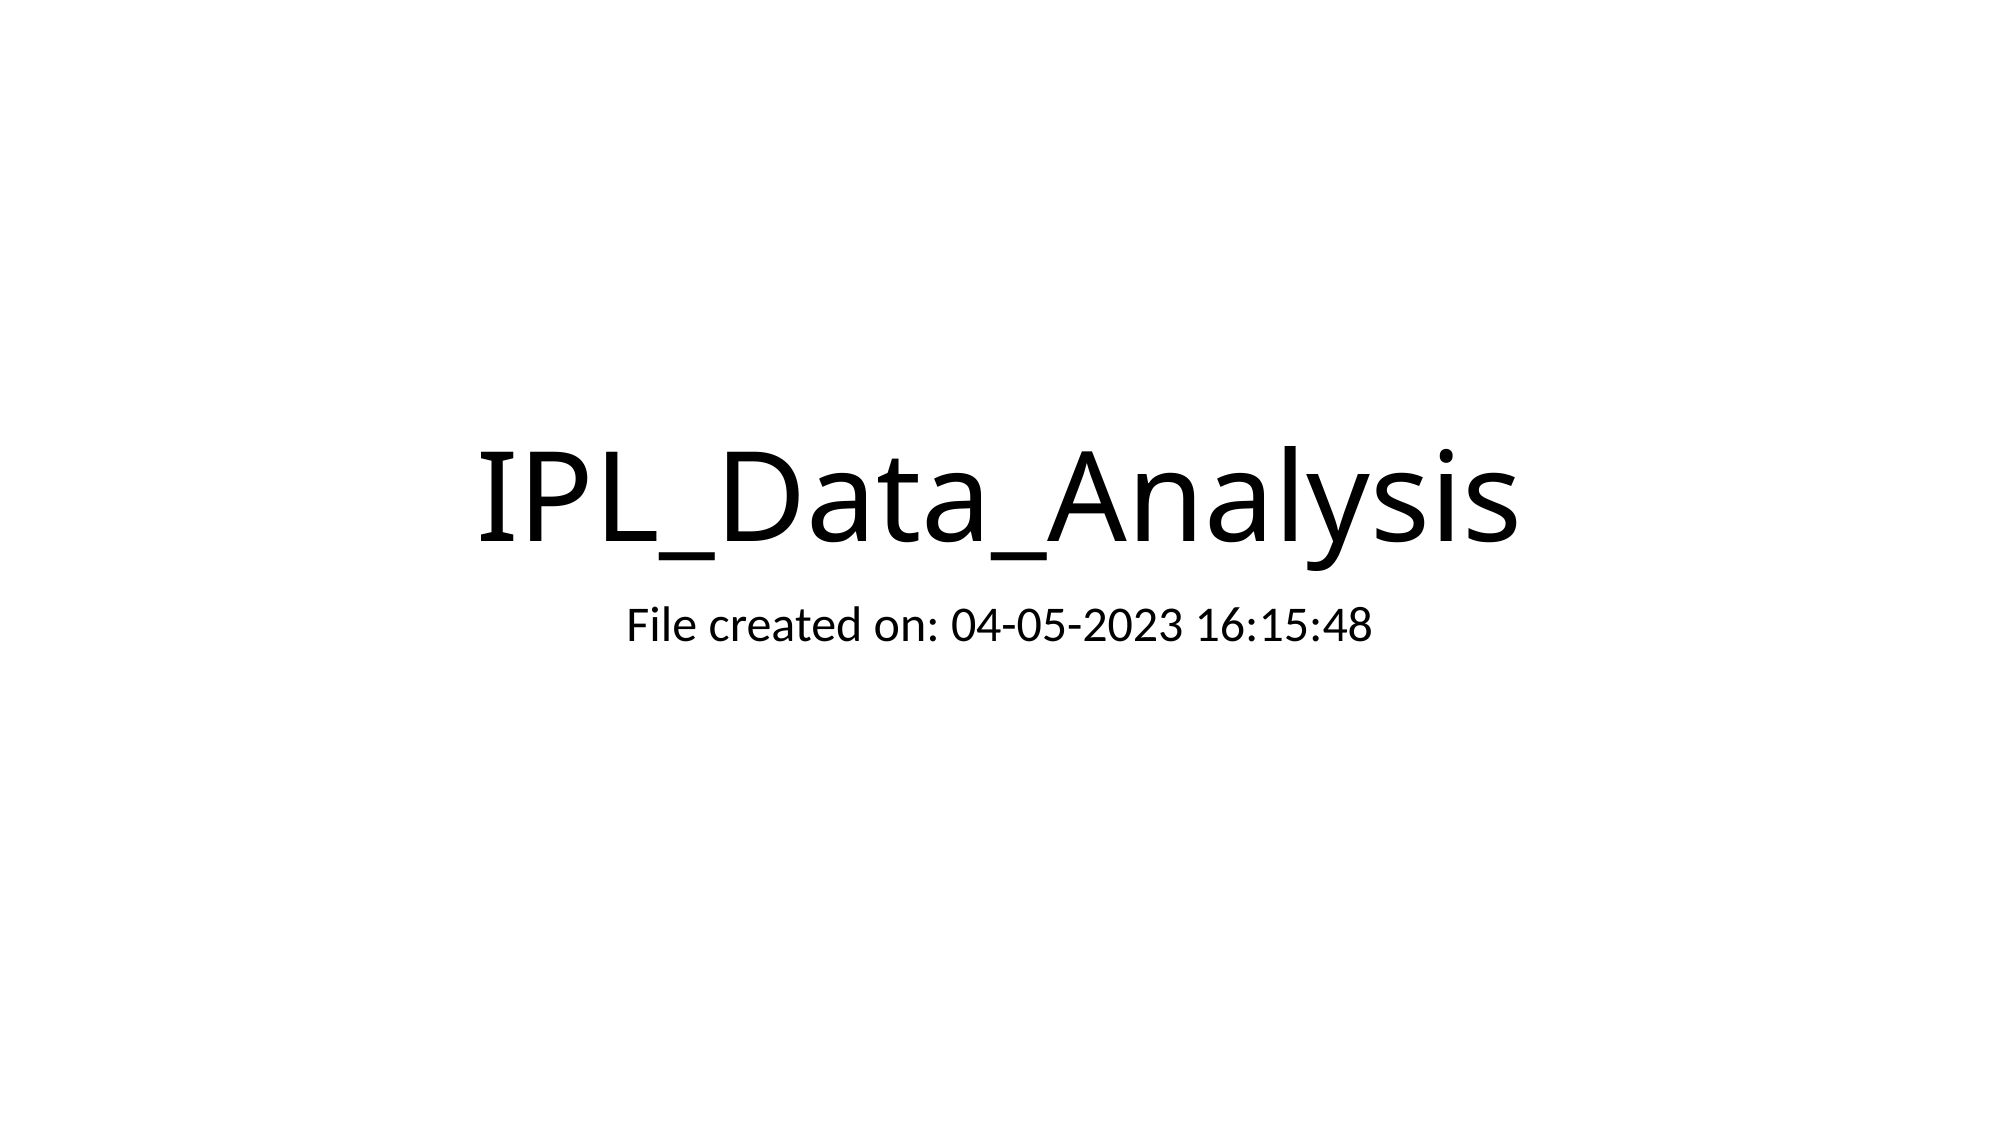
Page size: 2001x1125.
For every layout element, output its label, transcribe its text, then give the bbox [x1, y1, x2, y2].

subtitle File created on: 04-05-2023 16:15:48 [249, 590, 1750, 863]
title IPL_Data_Analysis [249, 184, 1750, 576]
